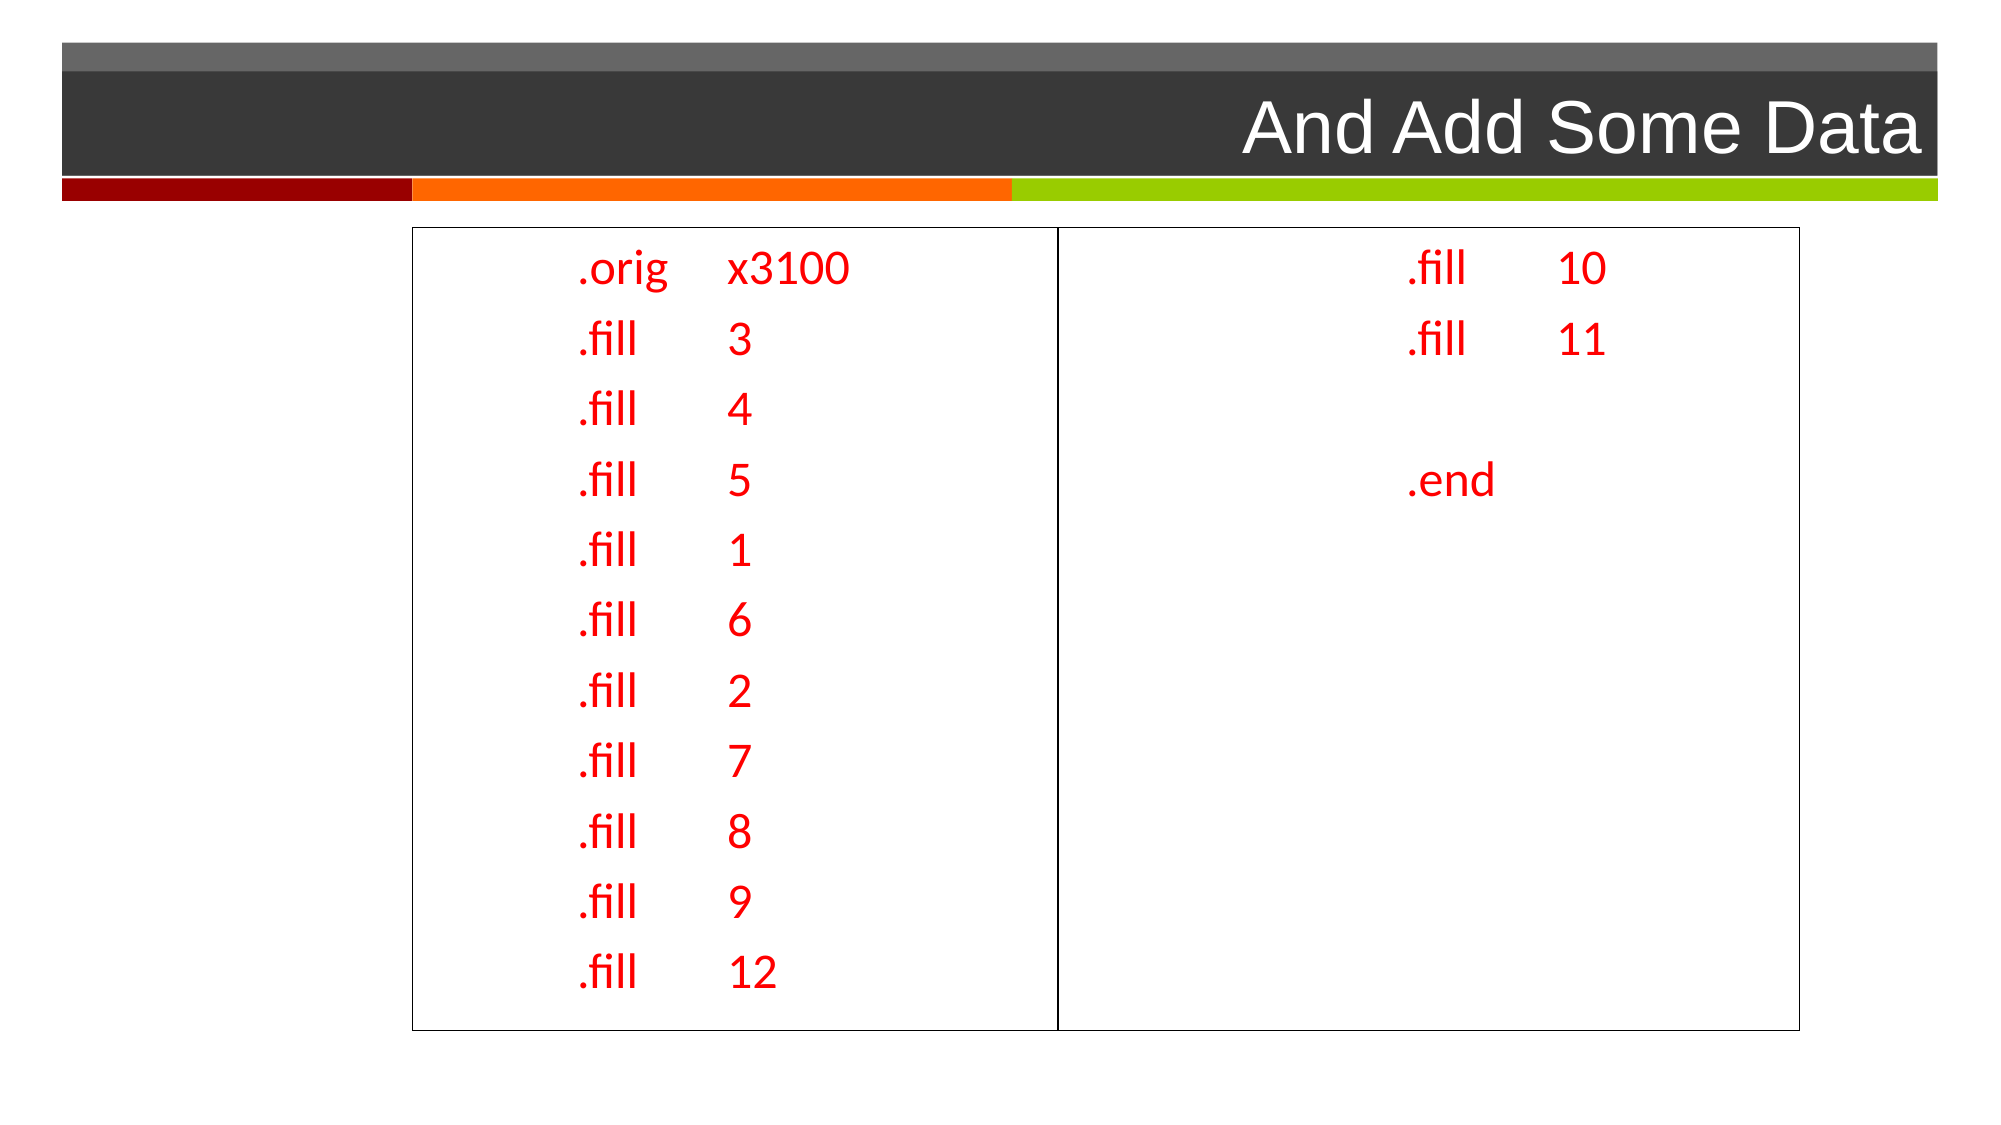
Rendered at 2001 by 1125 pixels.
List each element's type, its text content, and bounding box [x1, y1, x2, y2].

list .orig x3100 .fill 3 .fill 4 .fill 5 .fill 1 .fill 6 .fill 2 .fill 7 .fill 8 .fill 9 .fill 12 .fill 10 .fill 11 .end [412, 227, 1052, 1031]
list .orig x3100 .fill 3 .fill 4 .fill 5 .fill 1 .fill 6 .fill 2 .fill 7 .fill 8 .fill 9 .fill 12 .fill 10 .fill 11 .end [1059, 227, 1800, 1031]
title And Add Some Data [62, 71, 1938, 176]
